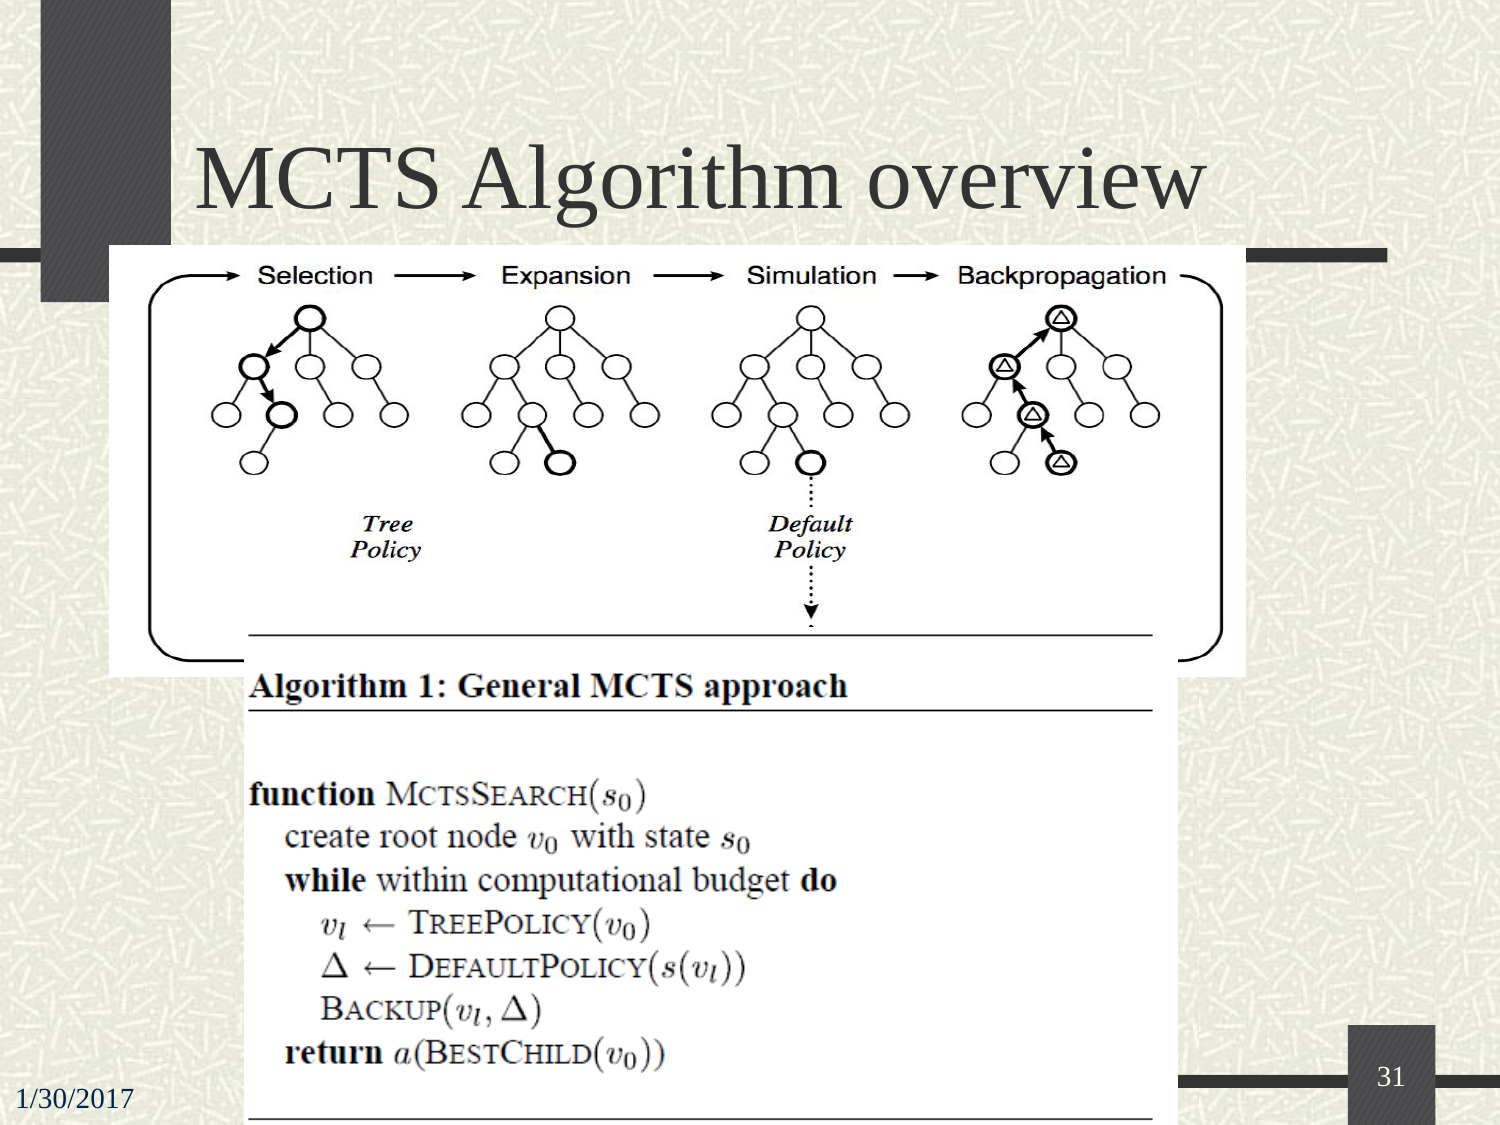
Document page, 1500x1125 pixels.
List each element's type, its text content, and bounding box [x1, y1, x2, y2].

slide_number 31 [1347, 1024, 1436, 1125]
picture [0, 0, 40, 248]
title MCTS Algorithm overview [179, 46, 1455, 235]
picture [0, 0, 1500, 1125]
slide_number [0, 1046, 239, 1123]
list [108, 245, 1246, 677]
picture [1436, 1088, 1500, 1125]
